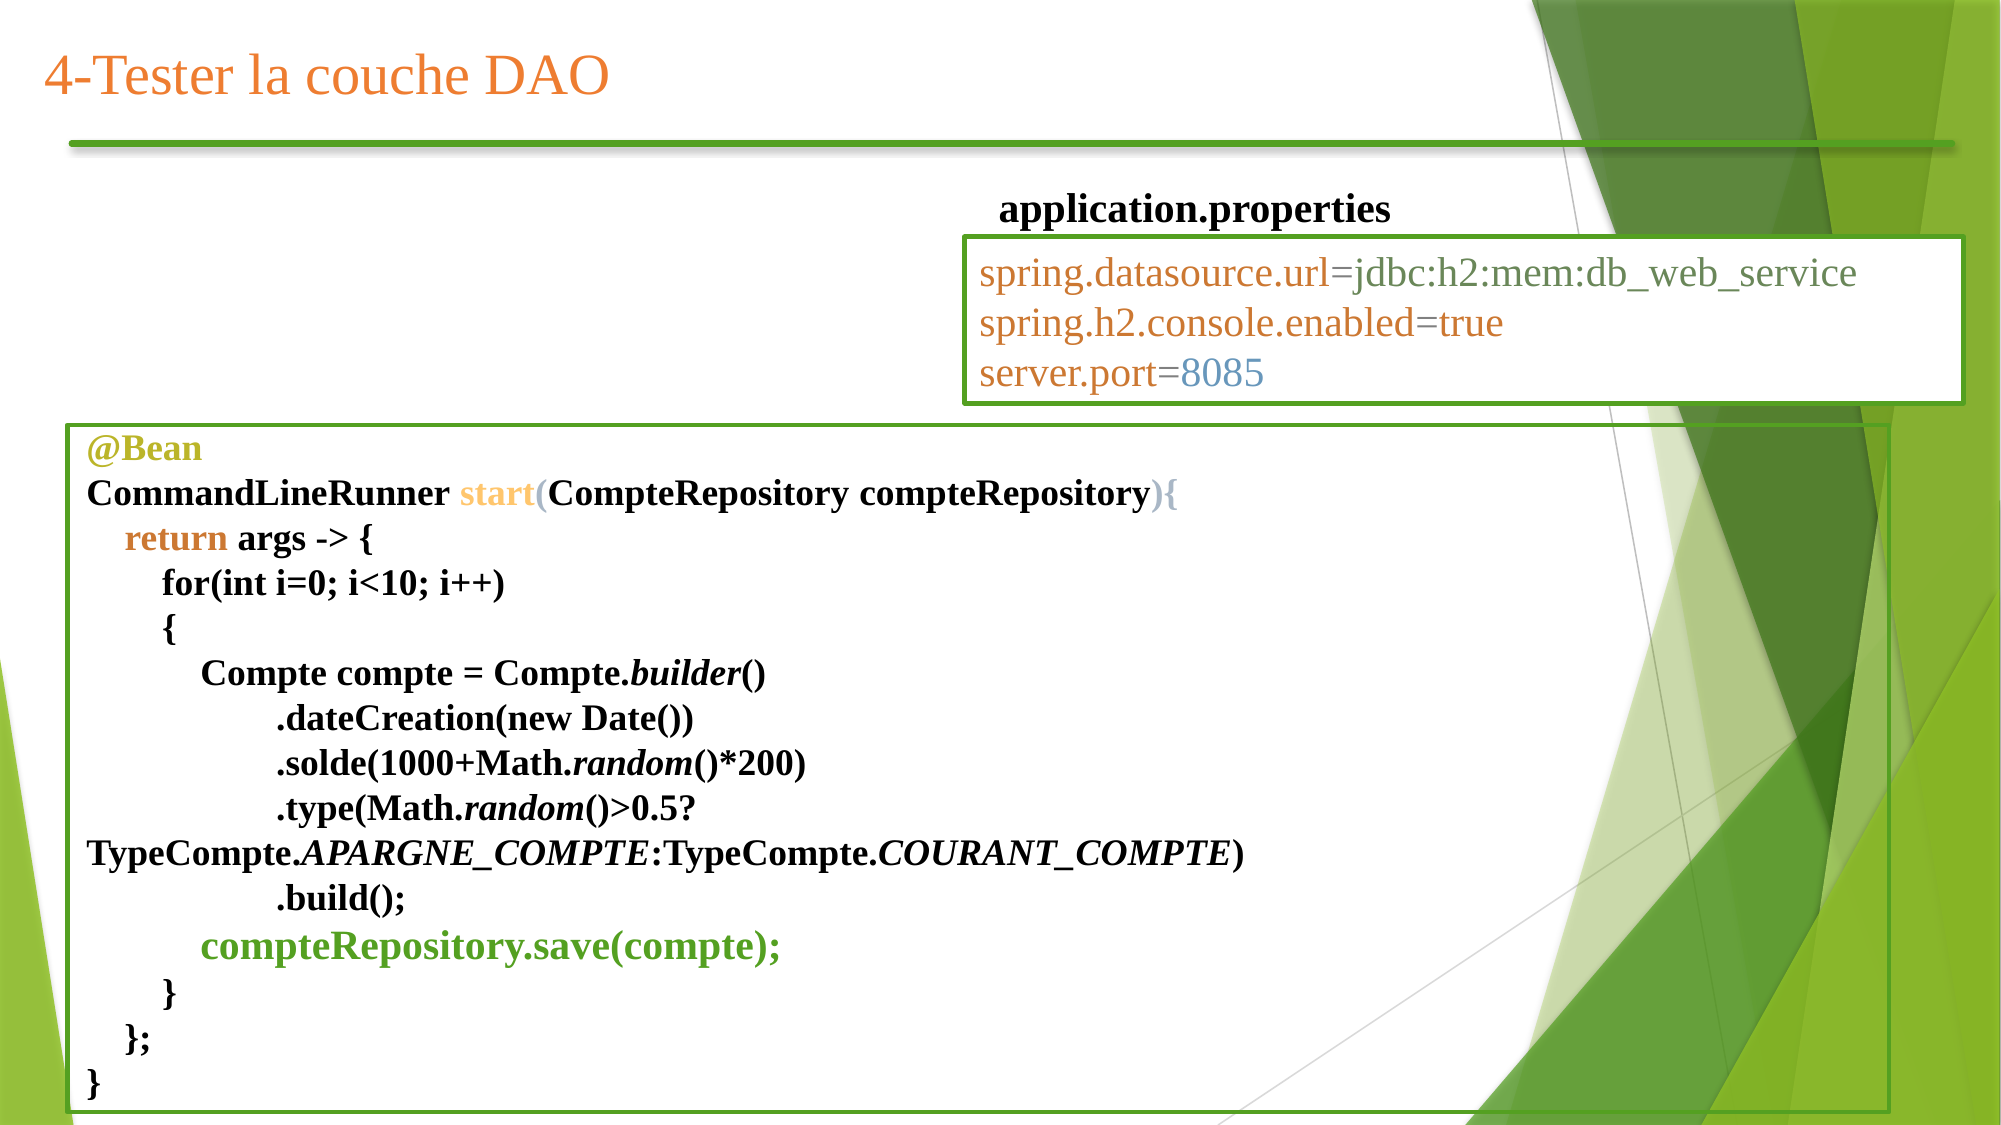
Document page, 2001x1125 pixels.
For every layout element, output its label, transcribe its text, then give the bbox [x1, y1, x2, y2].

text_box application.properties [983, 173, 1407, 238]
text_box [66, 423, 1891, 1113]
text_box spring.datasource.url=jdbc:h2:mem:db_web_service spring.h2.console.enabled=true server.port=8085 [963, 235, 1965, 405]
text_box 4-Tester la couche DAO [29, 28, 1030, 114]
